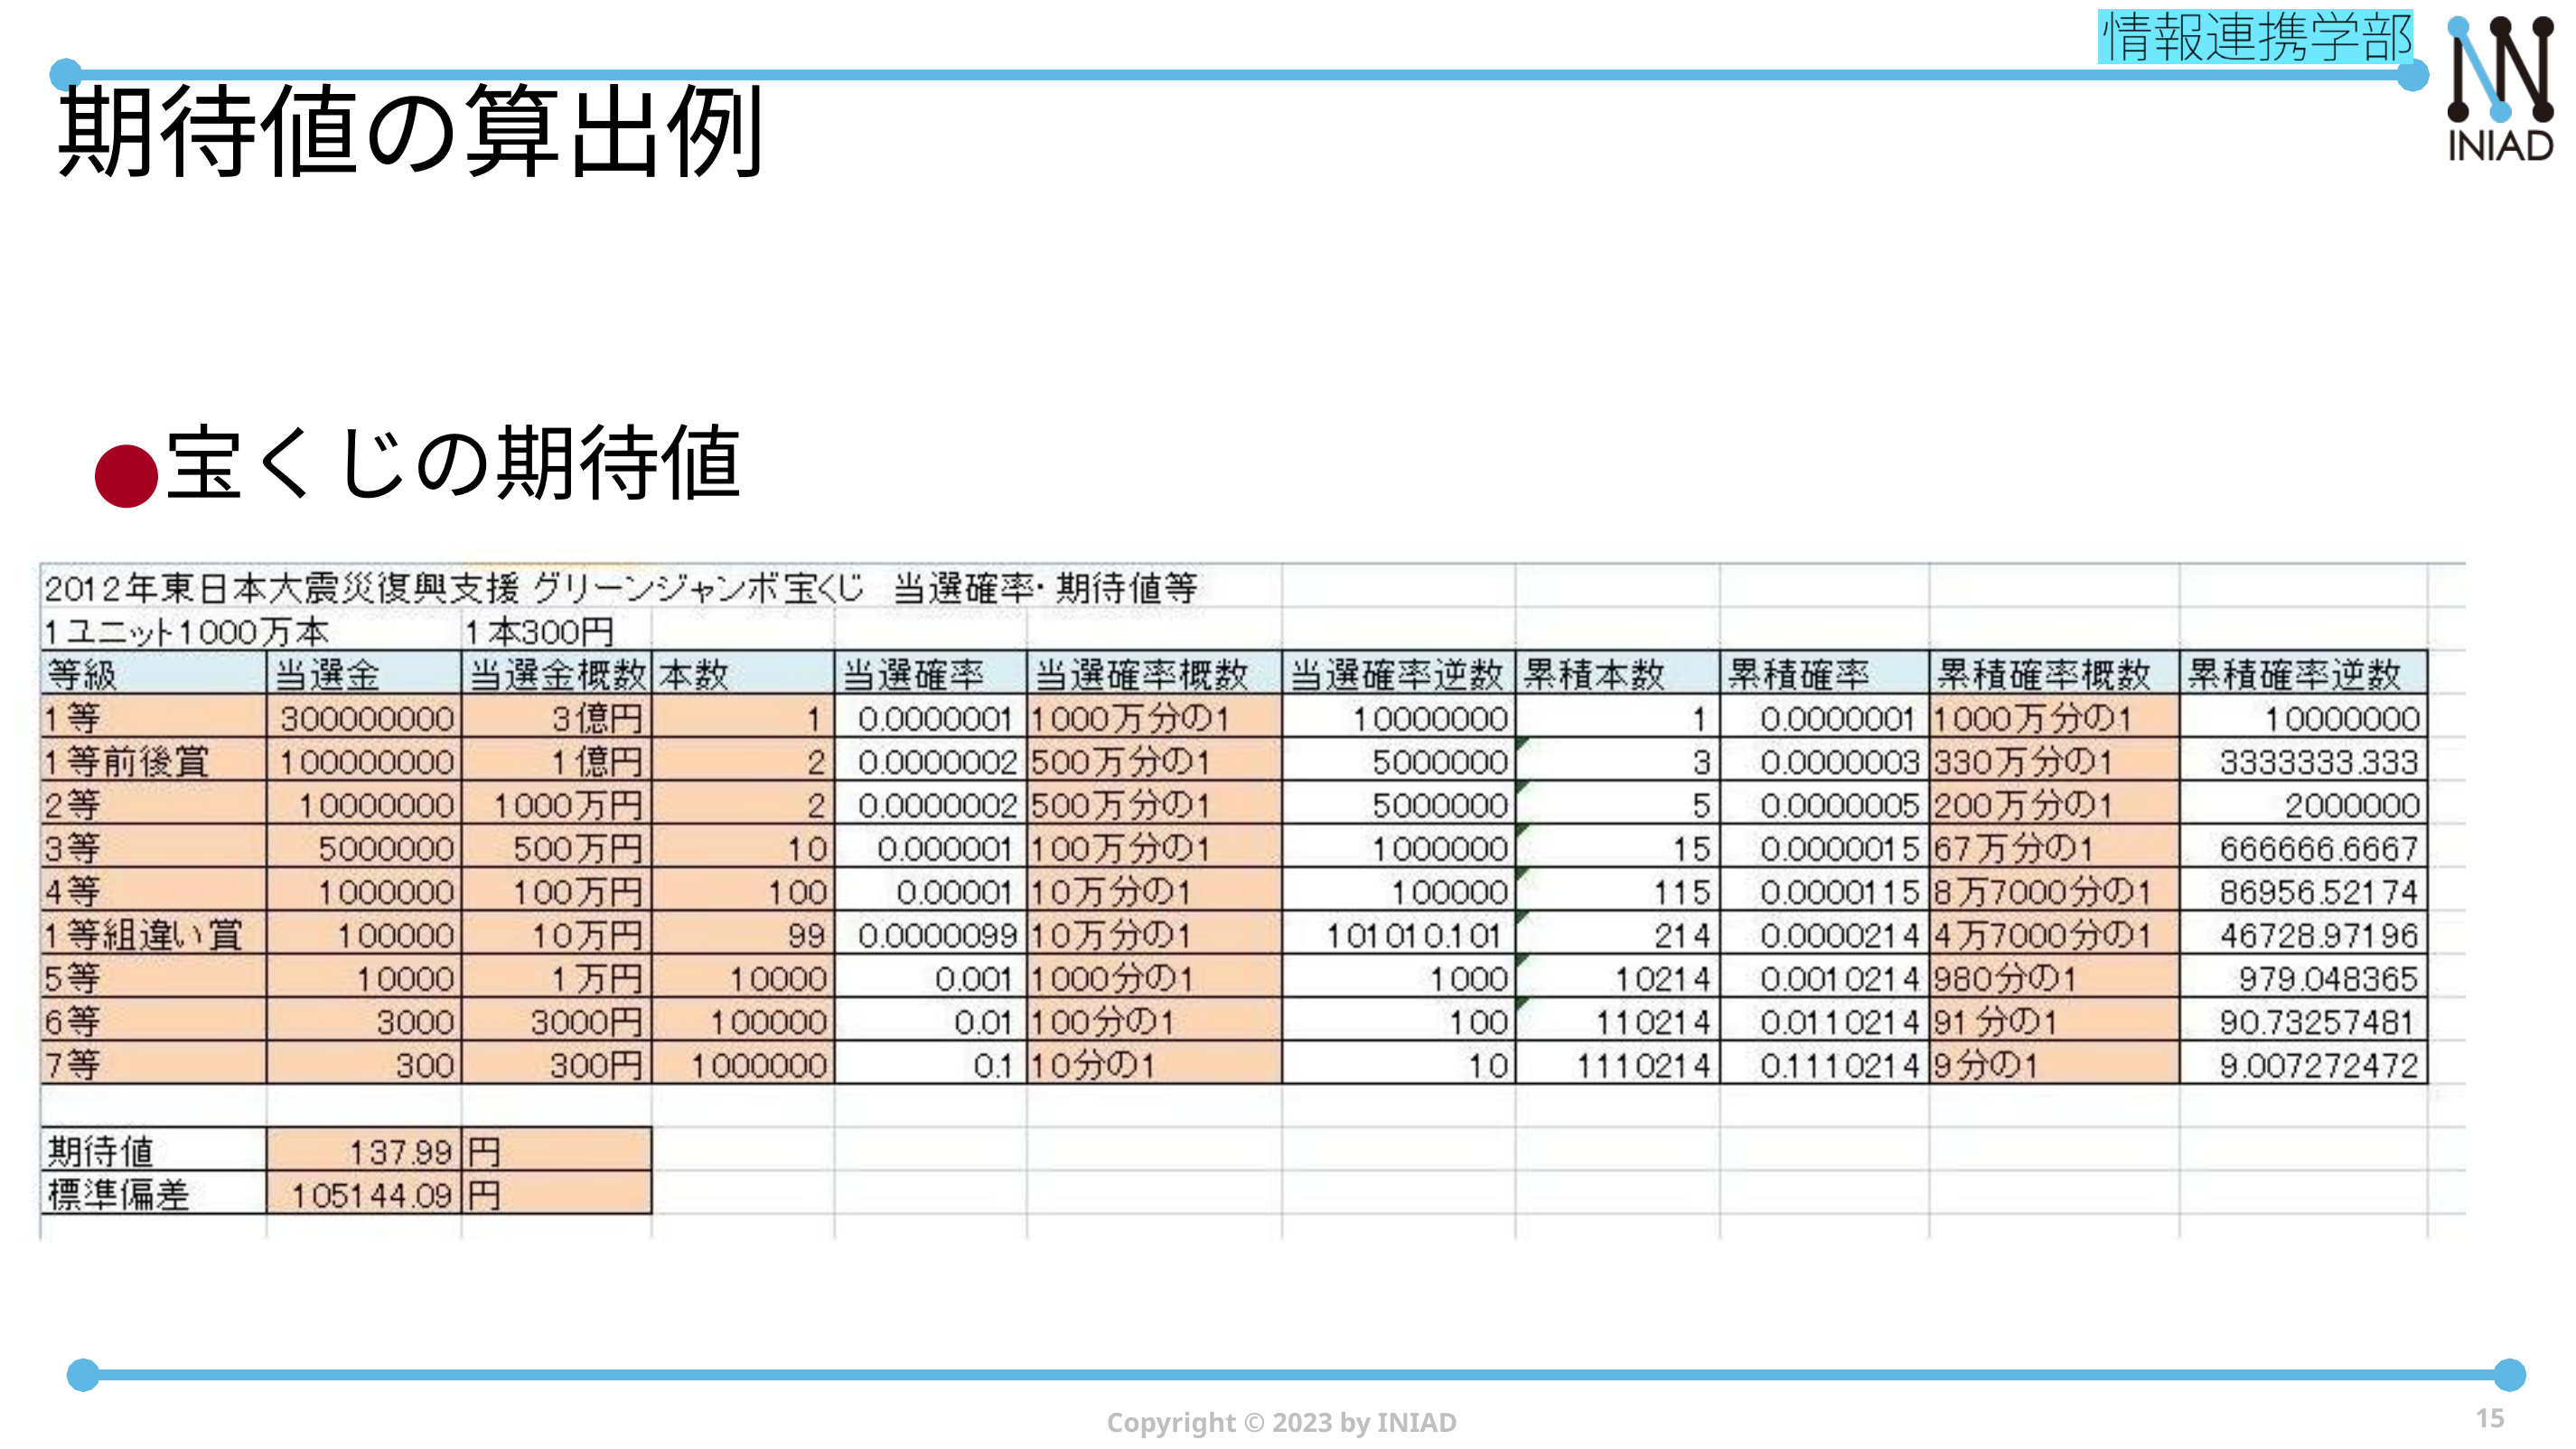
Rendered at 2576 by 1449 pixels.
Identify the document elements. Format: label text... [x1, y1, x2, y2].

picture [14, 544, 2466, 1242]
slide_number 15 [2377, 1377, 2519, 1444]
footer Copyright © 2023 by INIAD [59, 1375, 2506, 1444]
text_box 宝くじの期待値 [77, 404, 1391, 518]
picture [2098, 9, 2413, 64]
title 期待値の算出例 [55, 68, 2413, 278]
picture [2448, 12, 2555, 170]
